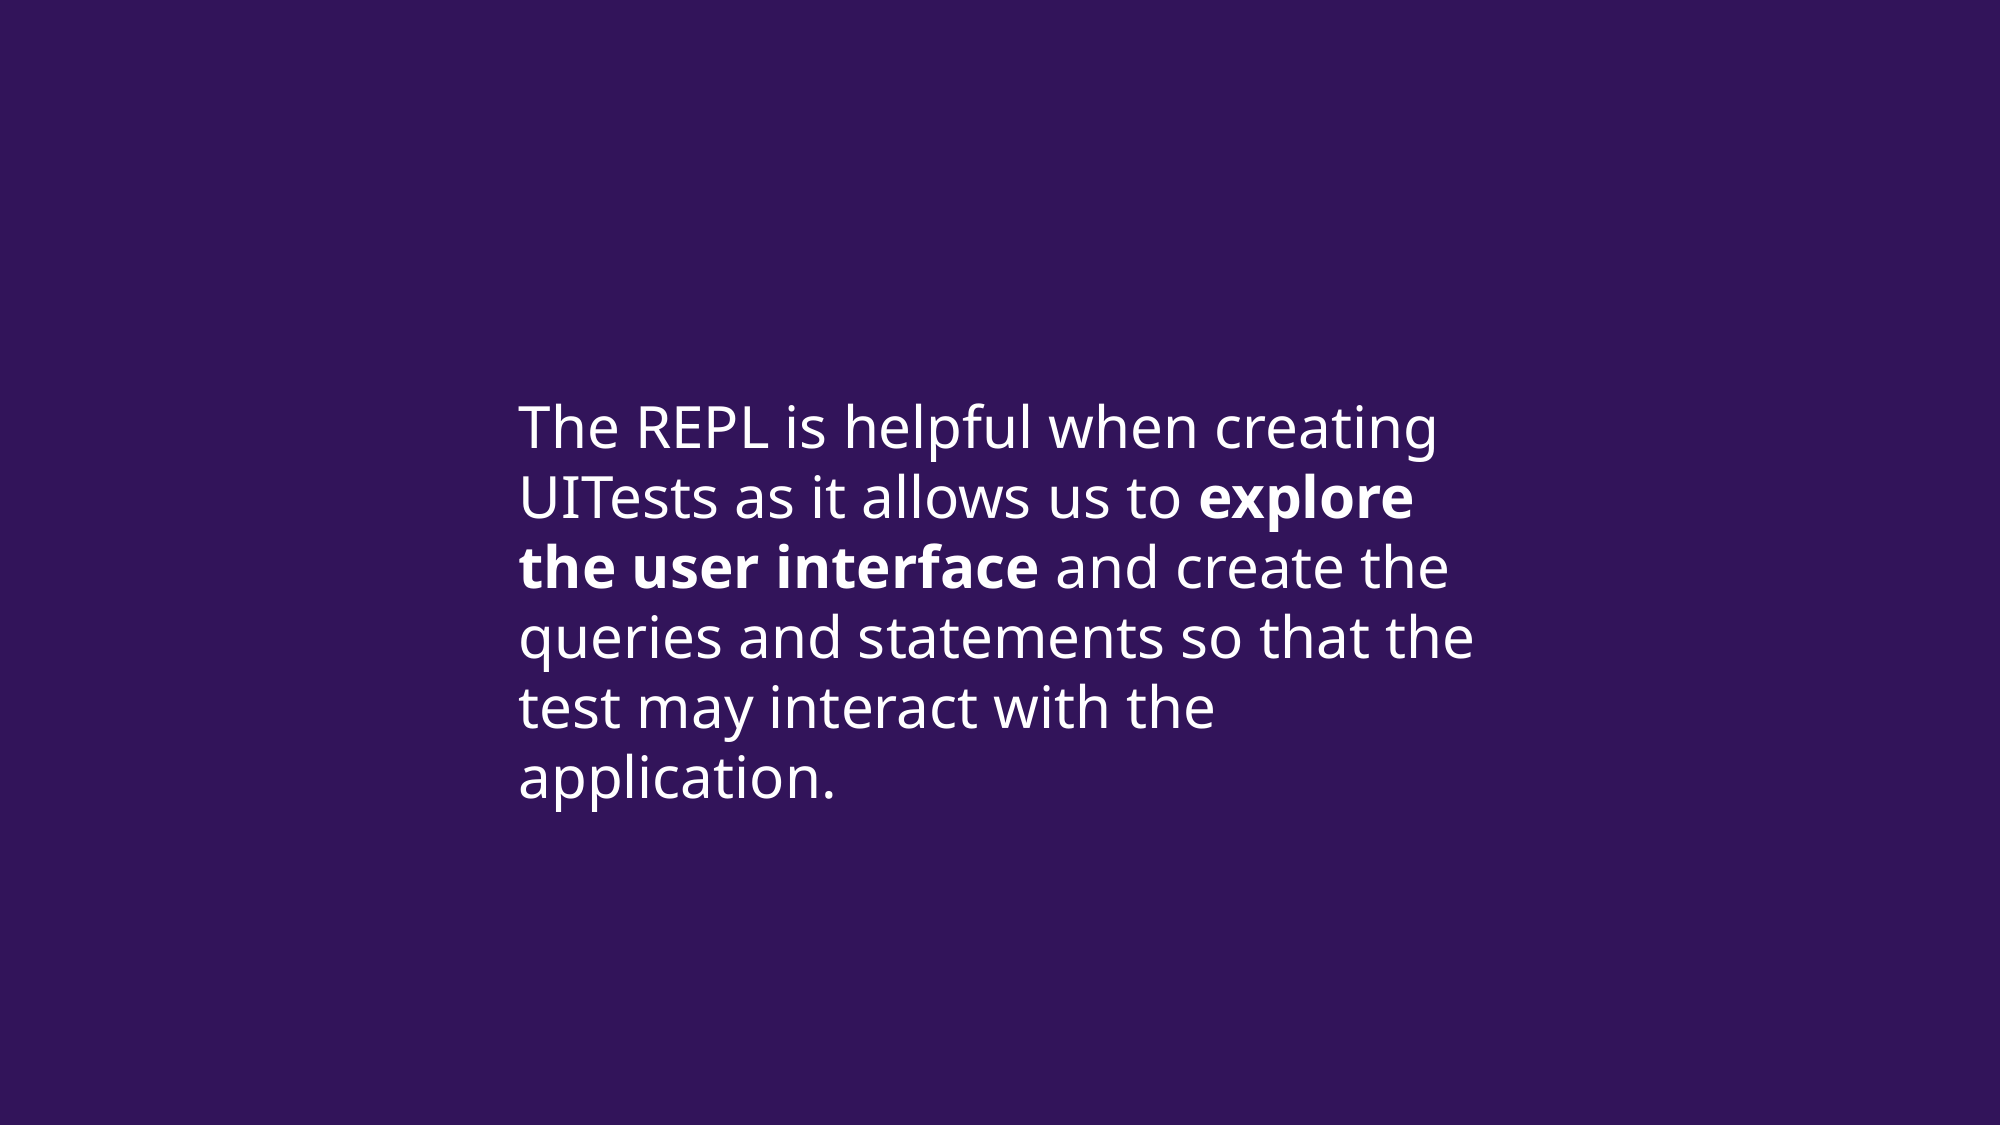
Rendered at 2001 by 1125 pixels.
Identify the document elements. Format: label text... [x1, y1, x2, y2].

text_box The REPL is helpful when creating UITests as it allows us to explore the user interface and create the queries and statements so that the test may interact with the application. [504, 382, 1532, 888]
